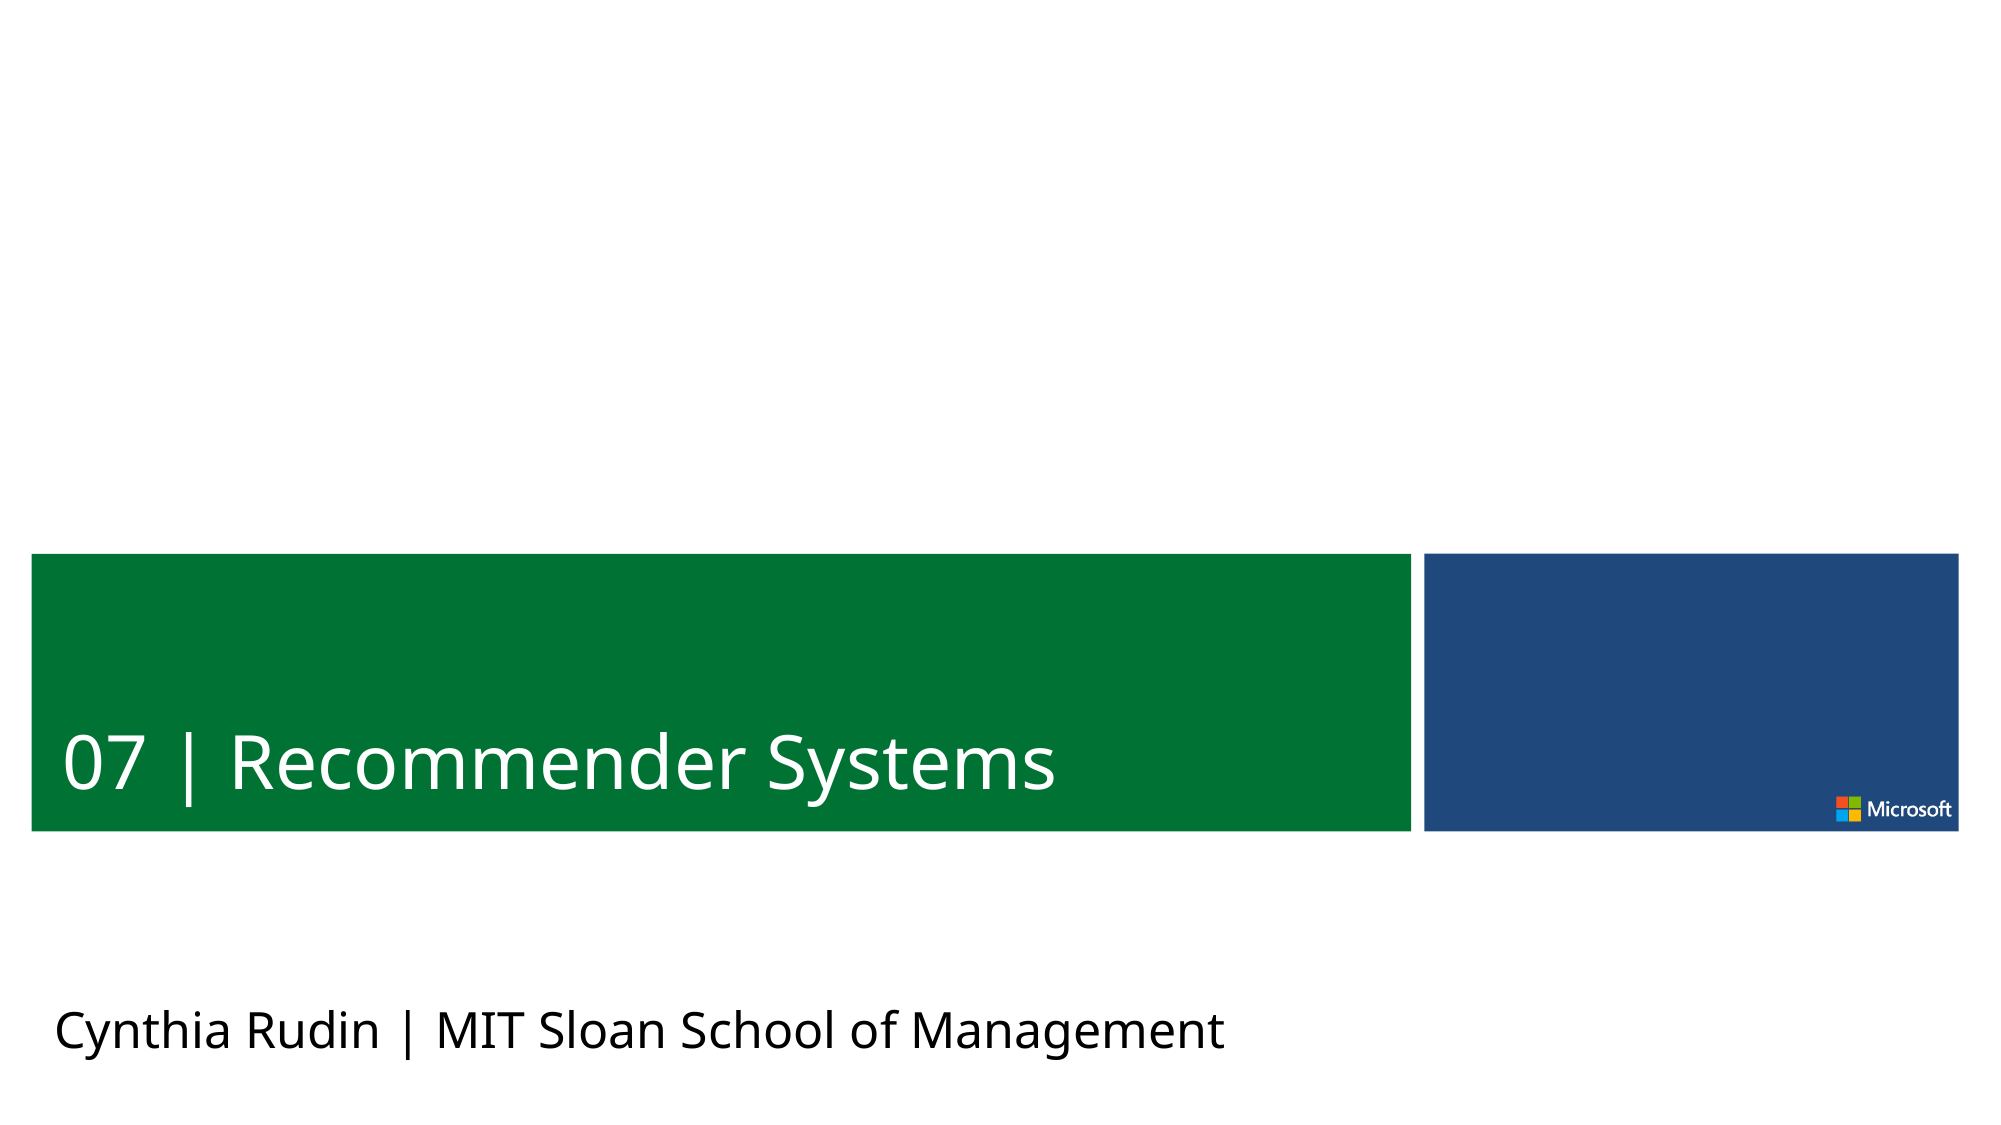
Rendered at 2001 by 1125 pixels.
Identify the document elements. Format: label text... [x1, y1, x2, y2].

picture [1834, 790, 1956, 827]
subtitle Cynthia Rudin | MIT Sloan School of Management [31, 841, 1412, 1082]
list 07 | Recommender Systems [47, 568, 1396, 813]
